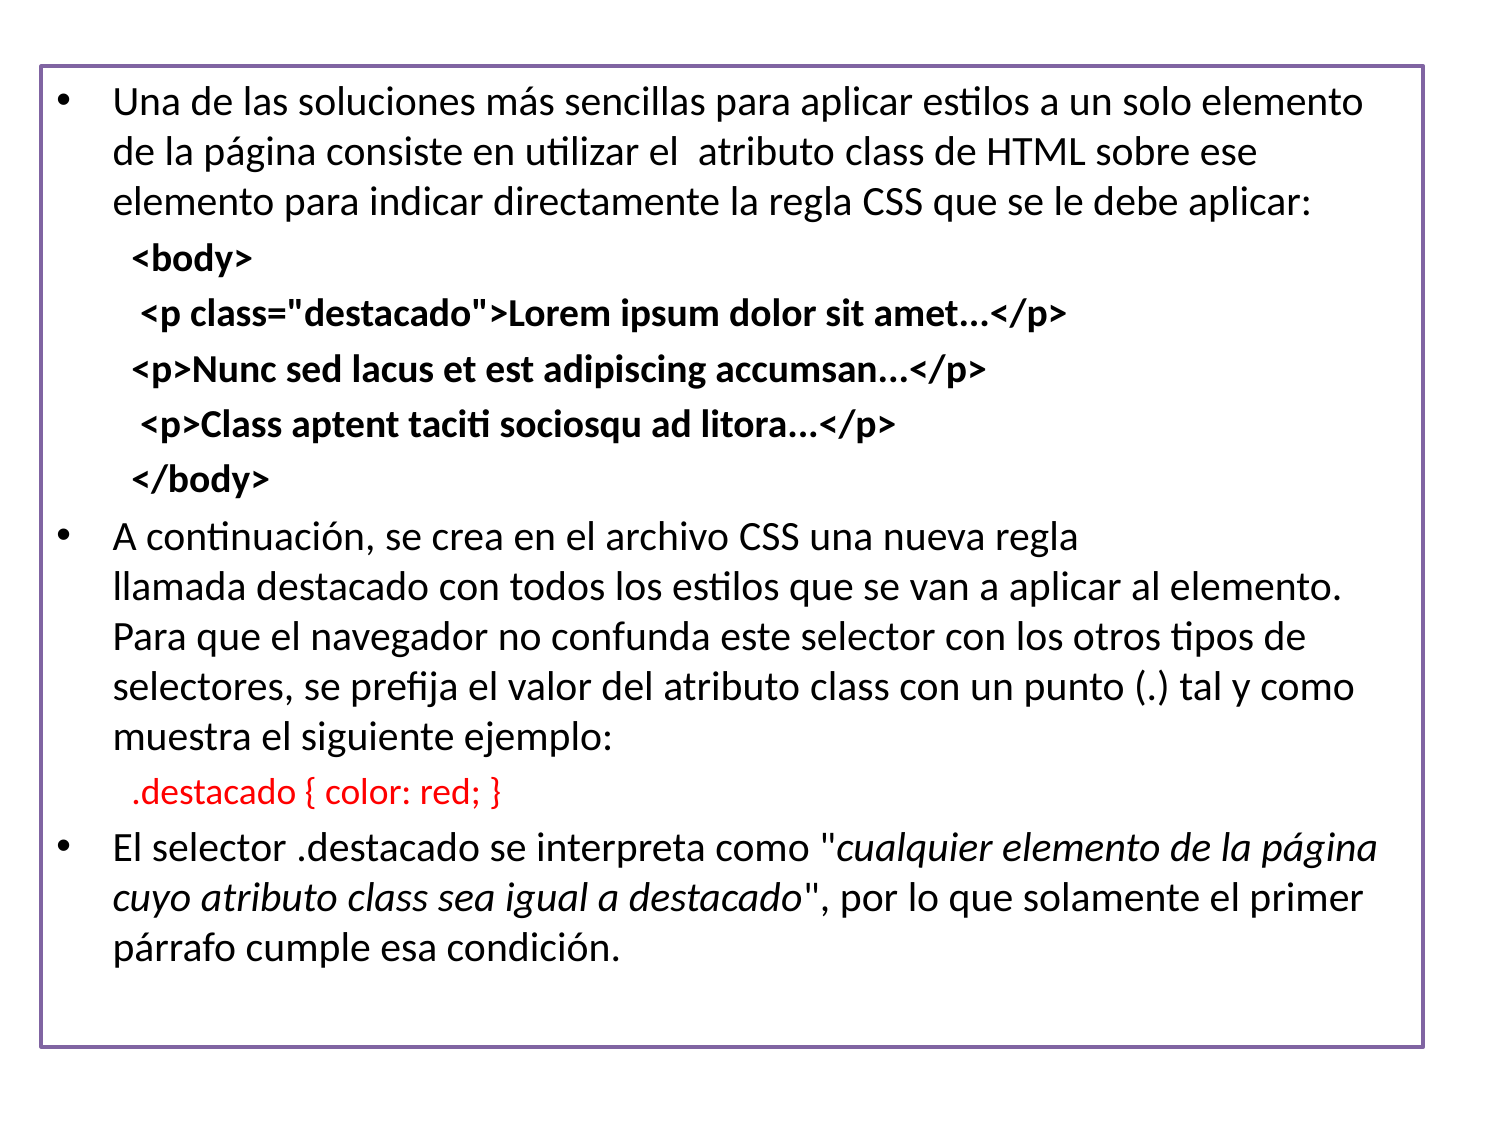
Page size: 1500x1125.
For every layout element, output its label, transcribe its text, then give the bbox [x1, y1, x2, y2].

list Una de las soluciones más sencillas para aplicar estilos a un solo elemento de la página consiste en utilizar el atributo class de HTML sobre ese elemento para indicar directamente la regla CSS que se le debe aplicar: <body> <p class="destacado">Lorem ipsum dolor sit amet...</p> <p>Nunc sed lacus et est adipiscing accumsan...</p> <p>Class aptent taciti sociosqu ad litora...</p> </body> A continuación, se crea en el archivo CSS una nueva regla llamada destacado con todos los estilos que se van a aplicar al elemento. Para que el navegador no confunda este selector con los otros tipos de selectores, se prefija el valor del atributo class con un punto (.) tal y como muestra el siguiente ejemplo: .destacado { color: red; } El selector .destacado se interpreta como "cualquier elemento de la página cuyo atributo class sea igual a destacado", por lo que solamente el primer párrafo cumple esa condición. [39, 64, 1425, 1049]
